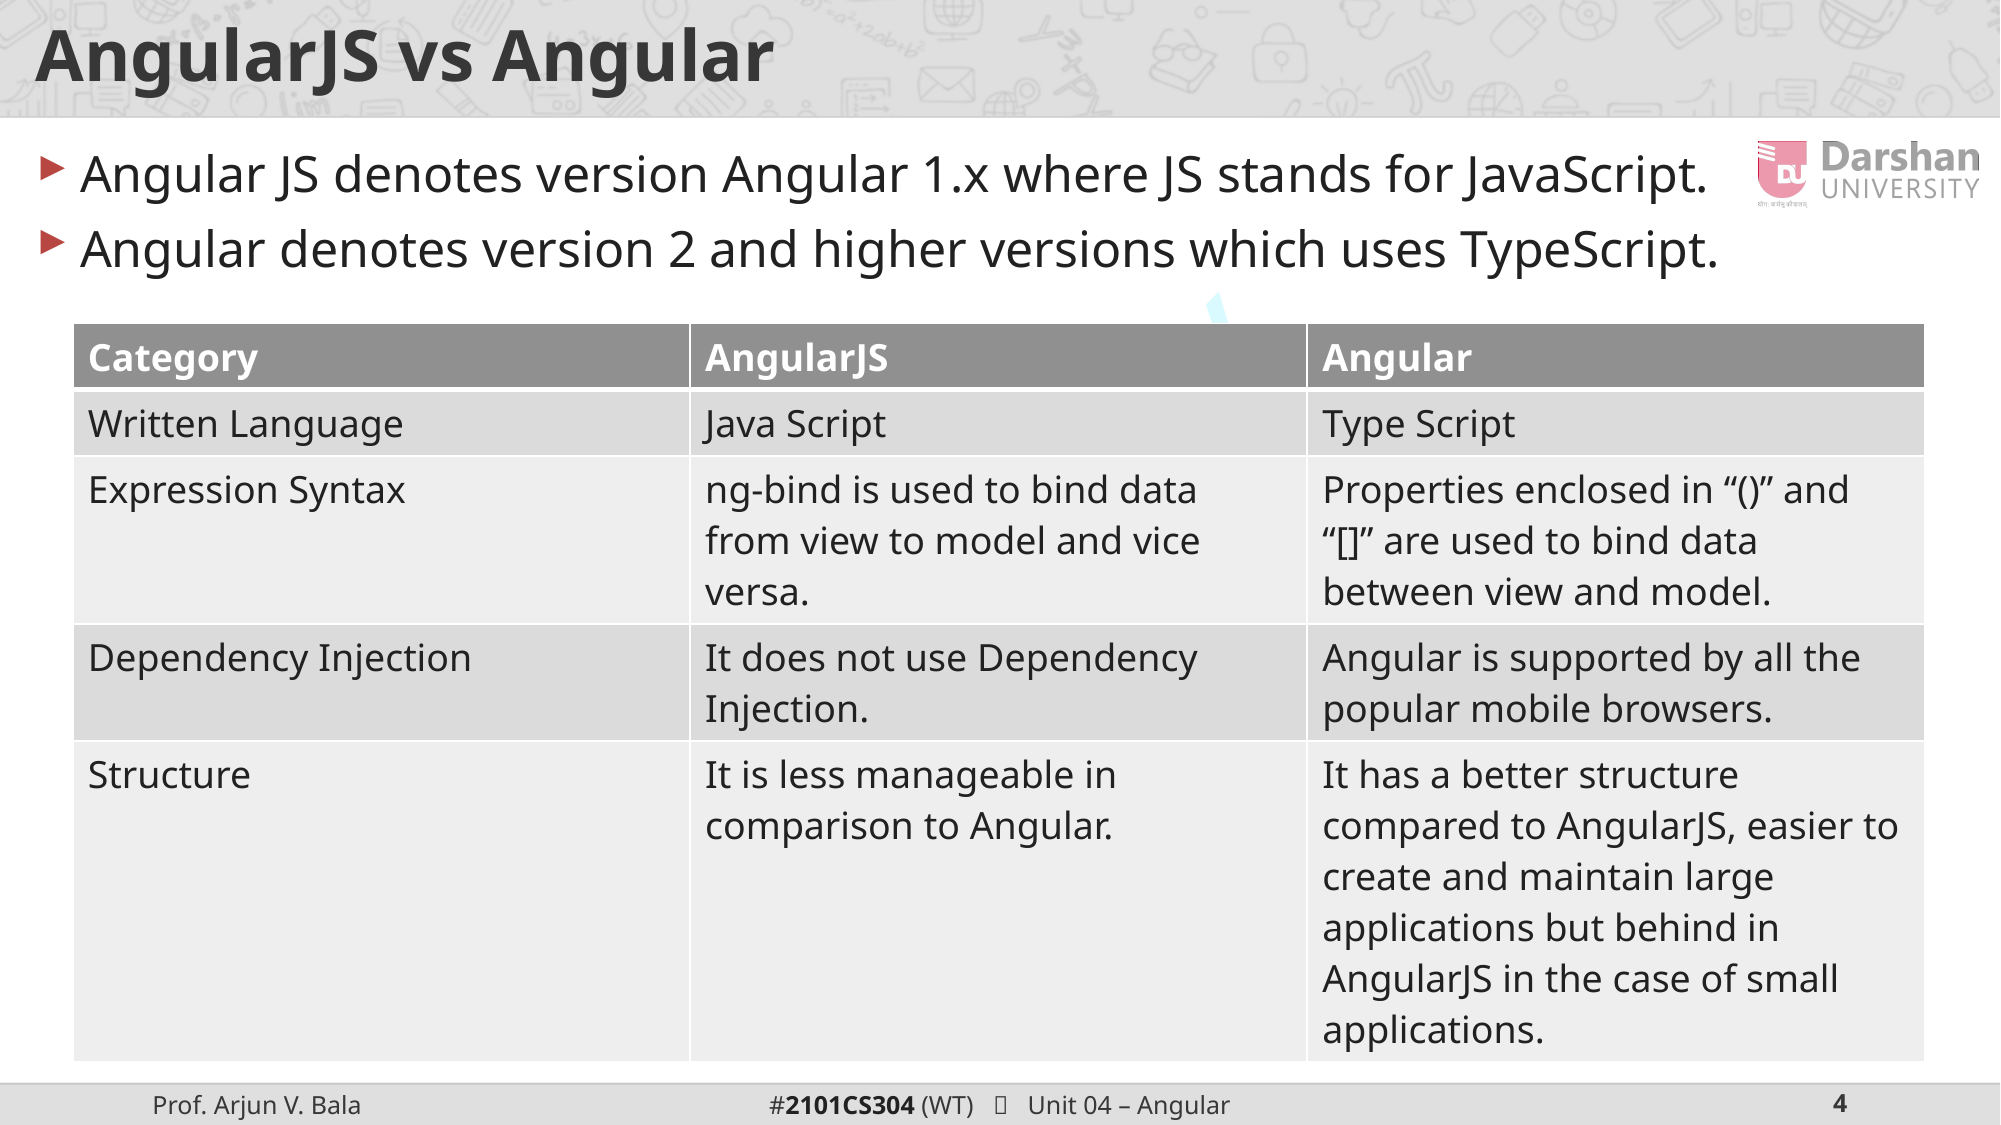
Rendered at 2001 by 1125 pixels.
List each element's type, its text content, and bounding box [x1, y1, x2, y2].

table_cell Java Script [691, 392, 1306, 455]
table_cell It has a better structure compared to AngularJS, easier to create and maintain large applications but behind in AngularJS in the case of small applications. [1308, 742, 1924, 1061]
table_cell Written Language [74, 392, 689, 455]
table_cell It is less manageable in comparison to Angular. [691, 742, 1306, 1061]
table_cell It does not use Dependency Injection. [691, 625, 1306, 740]
table_cell Dependency Injection [74, 625, 689, 740]
table_cell Structure [74, 742, 689, 1061]
table_cell ng-bind is used to bind data from view to model and vice versa. [691, 457, 1306, 623]
table_cell Angular is supported by all the popular mobile browsers. [1308, 625, 1924, 740]
table_header AngularJS [691, 324, 1306, 387]
table_header Category [74, 324, 689, 387]
title AngularJS vs Angular [0, 0, 2000, 117]
list Angular JS denotes version Angular 1.x where JS stands for JavaScript. Angular denotes version 2 and higher versions which uses TypeScript. [21, 141, 1979, 299]
table_cell Expression Syntax [74, 457, 689, 623]
table_cell Type Script [1308, 392, 1924, 455]
table_header Angular [1308, 324, 1924, 387]
table_cell Properties enclosed in “()” and “[]” are used to bind data between view and model. [1308, 457, 1924, 623]
